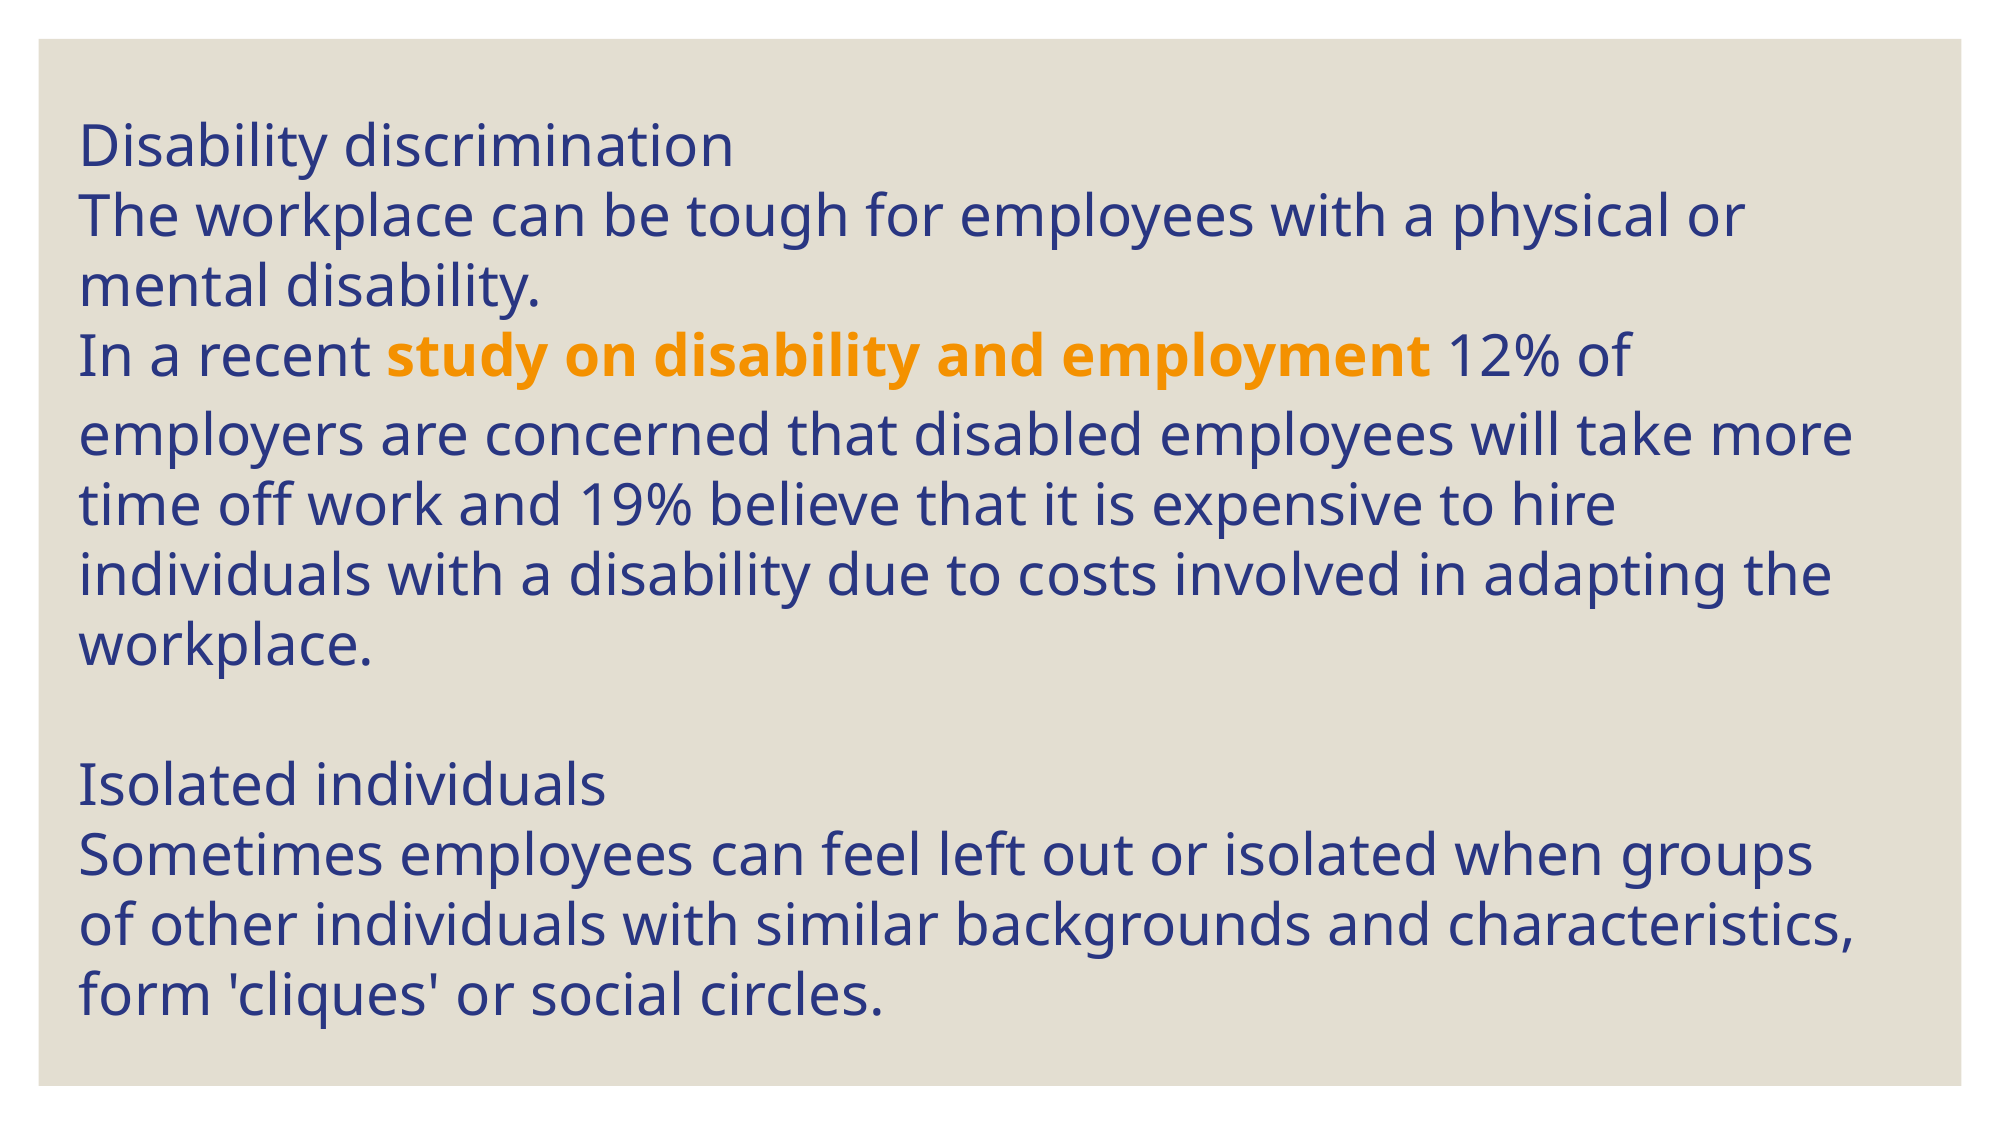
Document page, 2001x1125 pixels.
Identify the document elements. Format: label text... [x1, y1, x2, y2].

text_box Disability discrimination The workplace can be tough for employees with a physical or mental disability. In a recent study on disability and employment 12% of employers are concerned that disabled employees will take more time off work and 19% believe that it is expensive to hire individuals with a disability due to costs involved in adapting the workplace. Isolated individuals Sometimes employees can feel left out or isolated when groups of other individuals with similar backgrounds and characteristics, form 'cliques' or social circles. [64, 100, 1898, 1080]
